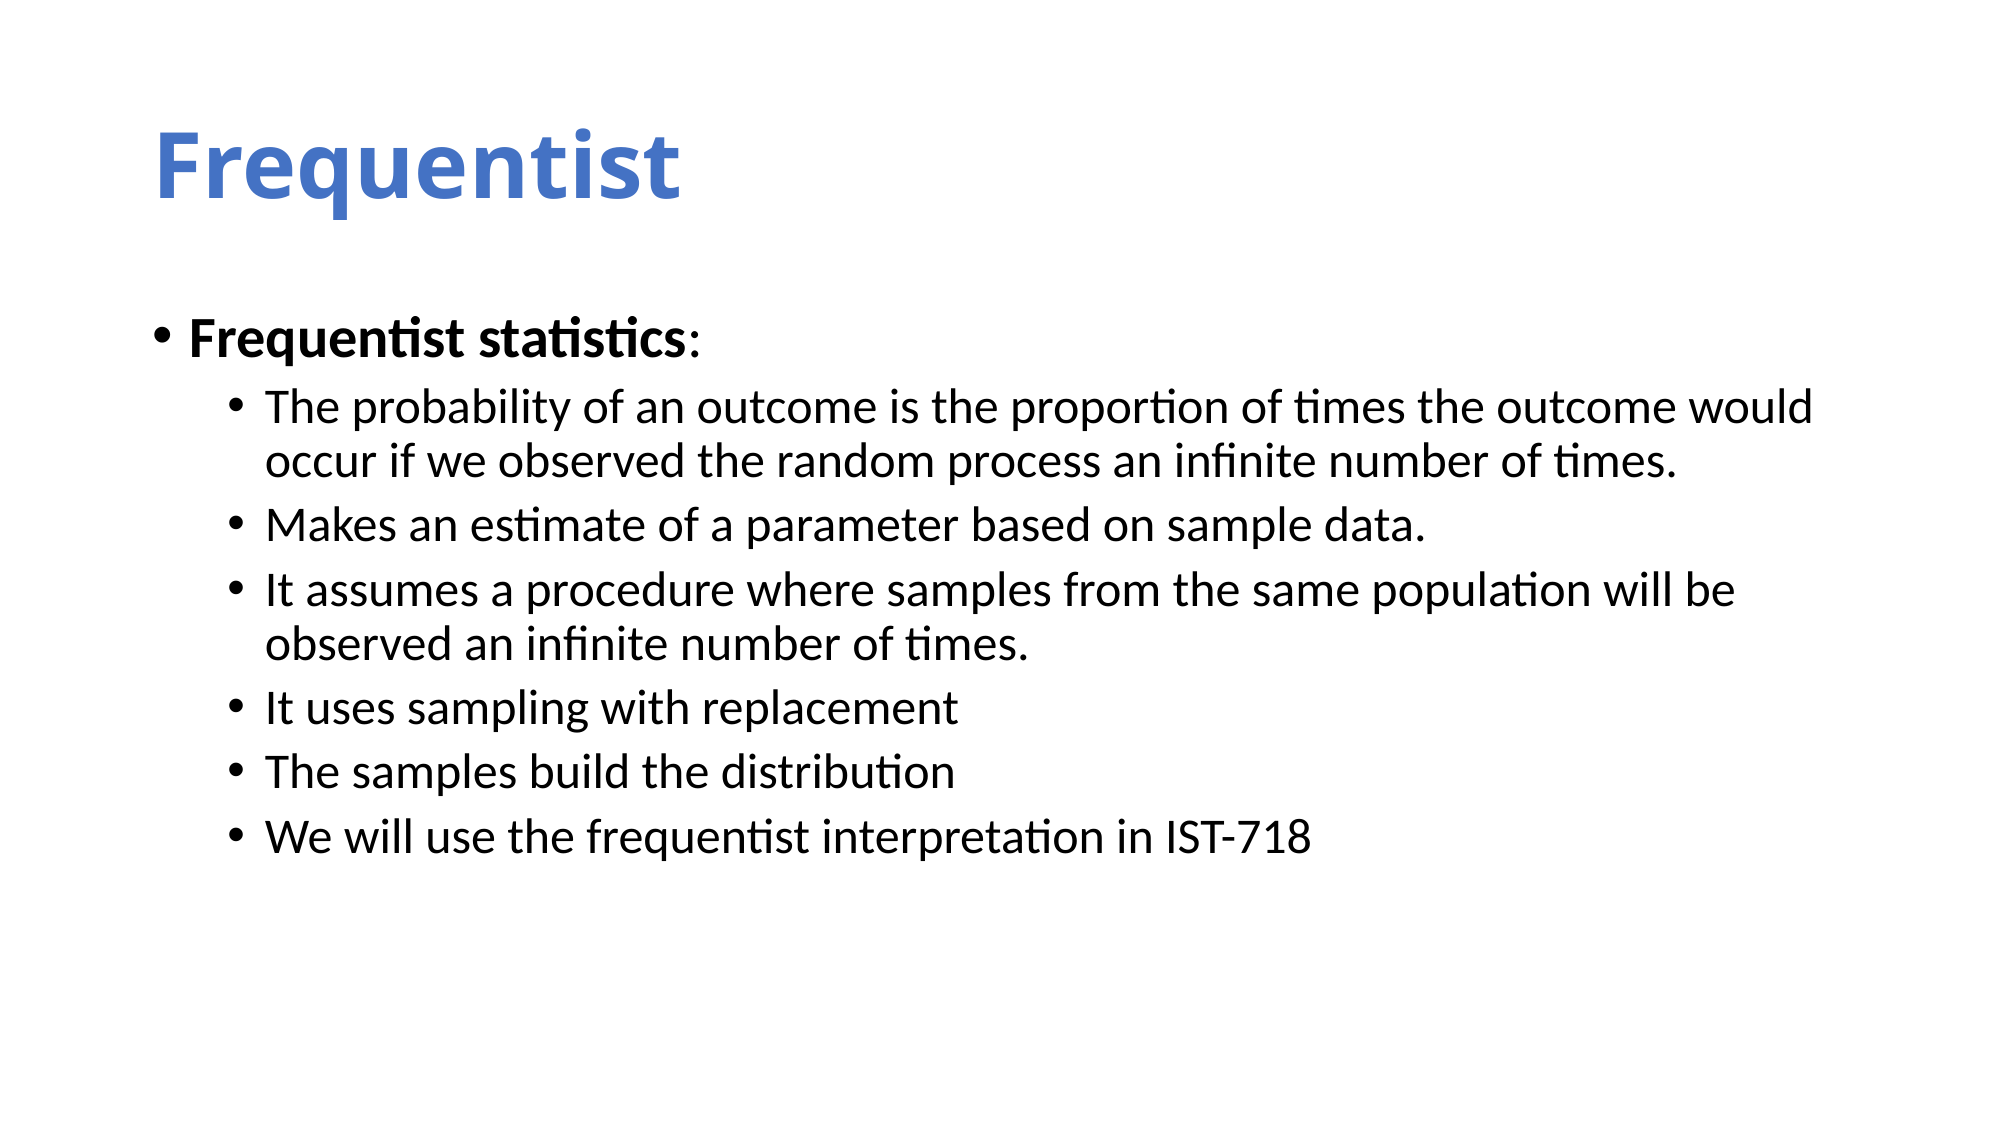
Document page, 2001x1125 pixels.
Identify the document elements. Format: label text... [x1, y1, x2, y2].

title Frequentist [137, 59, 1863, 278]
list Frequentist statistics: The probability of an outcome is the proportion of times the outcome would occur if we observed the random process an infinite number of times. Makes an estimate of a parameter based on sample data. It assumes a procedure where samples from the same population will be observed an infinite number of times. It uses sampling with replacement The samples build the distribution We will use the frequentist interpretation in IST-718 [137, 299, 1863, 1001]
